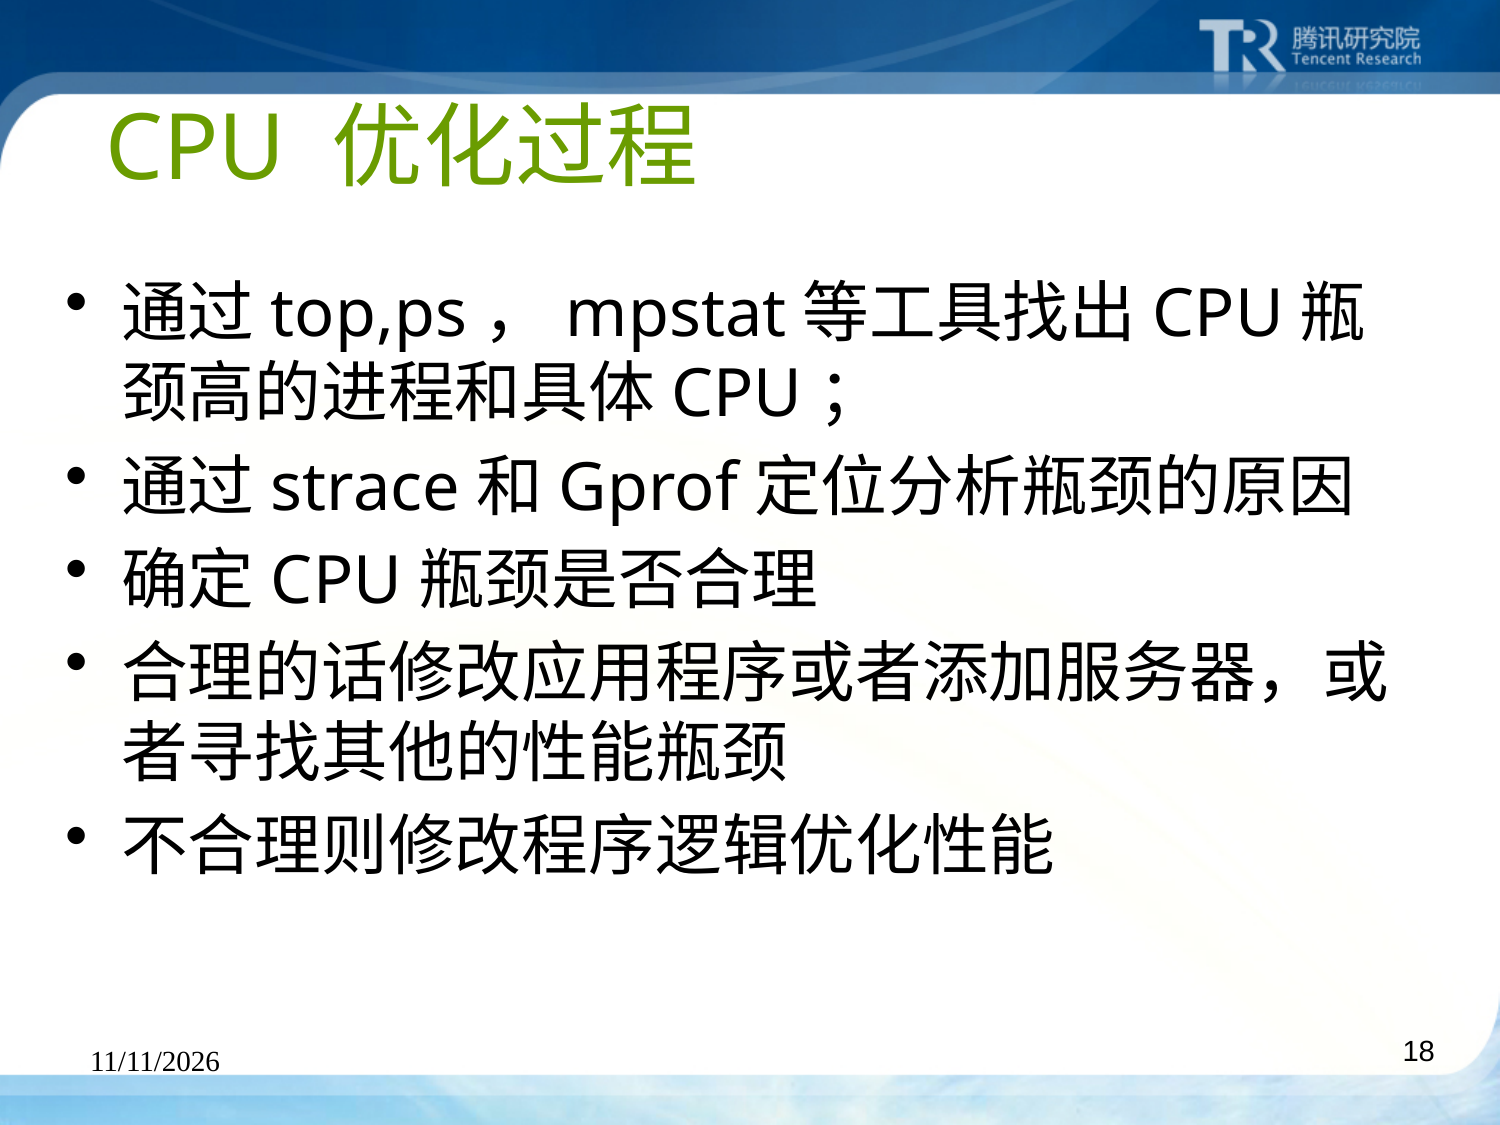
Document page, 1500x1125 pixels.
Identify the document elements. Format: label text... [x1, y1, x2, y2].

title CPU 优化过程 [64, 101, 1418, 184]
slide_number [74, 1034, 426, 1113]
slide_number 18 [1099, 1024, 1451, 1091]
list 通过top,ps，mpstat等工具找出CPU瓶颈高的进程和具体CPU； 通过strace和Gprof定位分析瓶颈的原因 确定CPU瓶颈是否合理 合理的话修改应用程序或者添加服务器，或者寻找其他的性能瓶颈 不合理则修改程序逻辑优化性能 [49, 262, 1426, 1006]
picture [0, 0, 1500, 1125]
